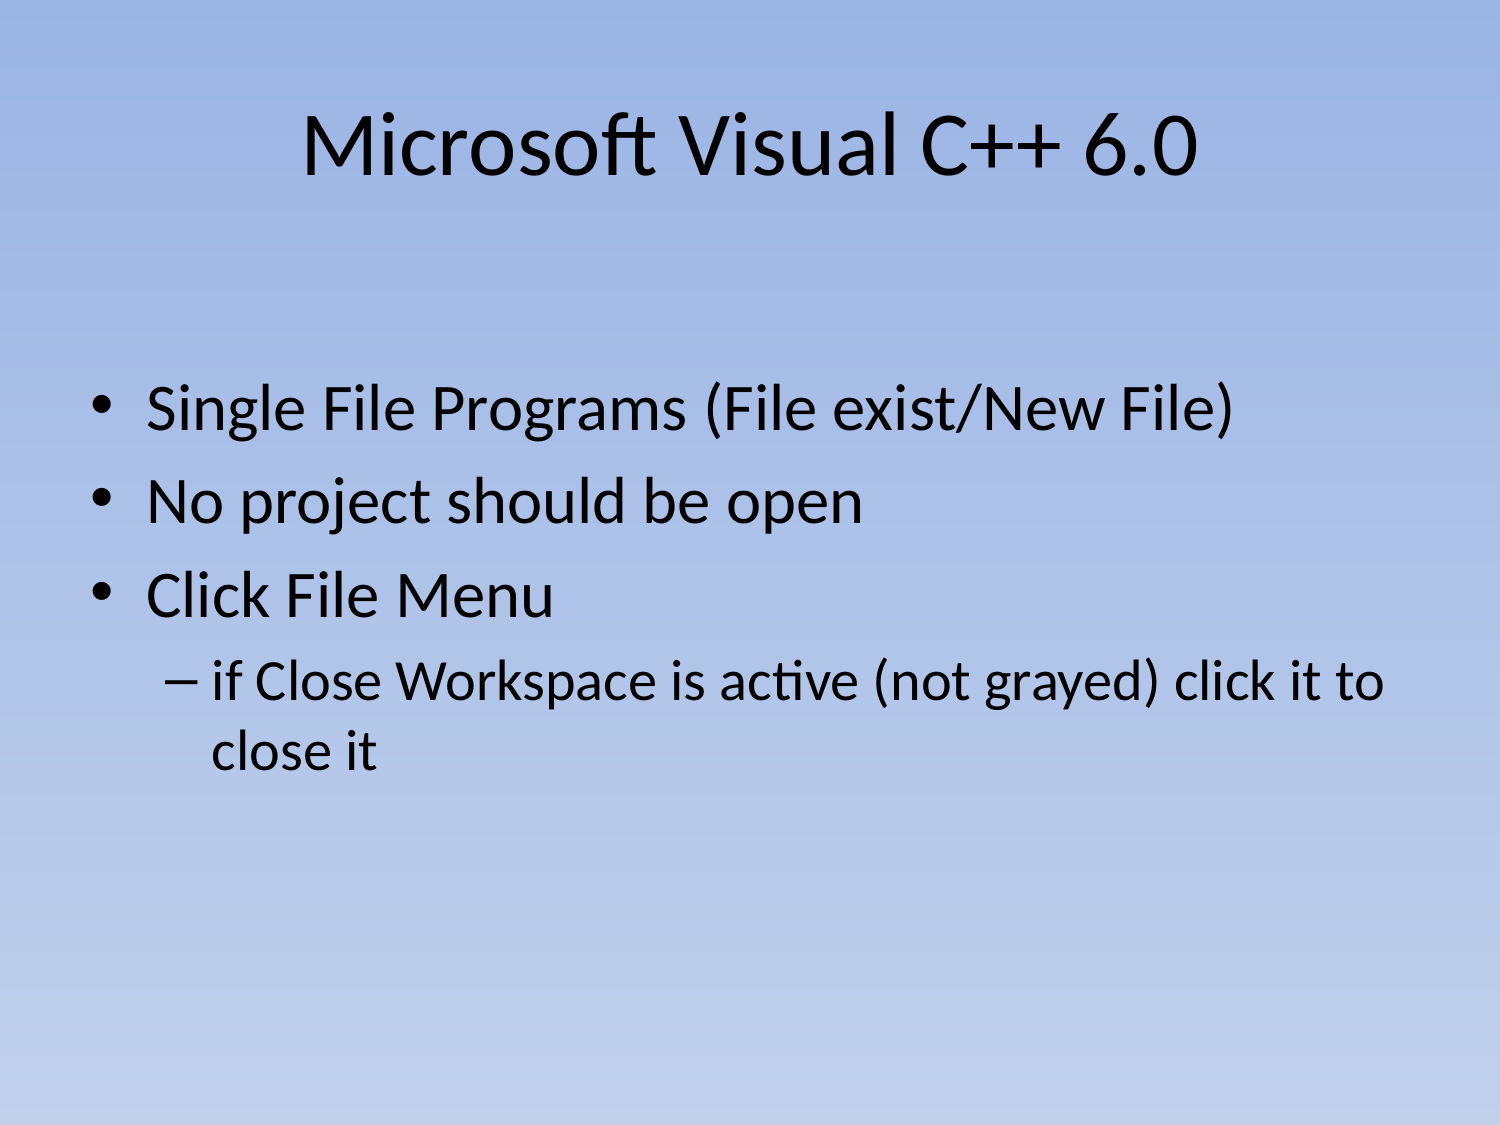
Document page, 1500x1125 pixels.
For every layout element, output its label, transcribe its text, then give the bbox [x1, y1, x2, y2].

list Single File Programs (File exist/New File) No project should be open Click File Menu if Close Workspace is active (not grayed) click it to close it [75, 262, 1425, 1005]
title Microsoft Visual C++ 6.0 [75, 45, 1425, 233]
